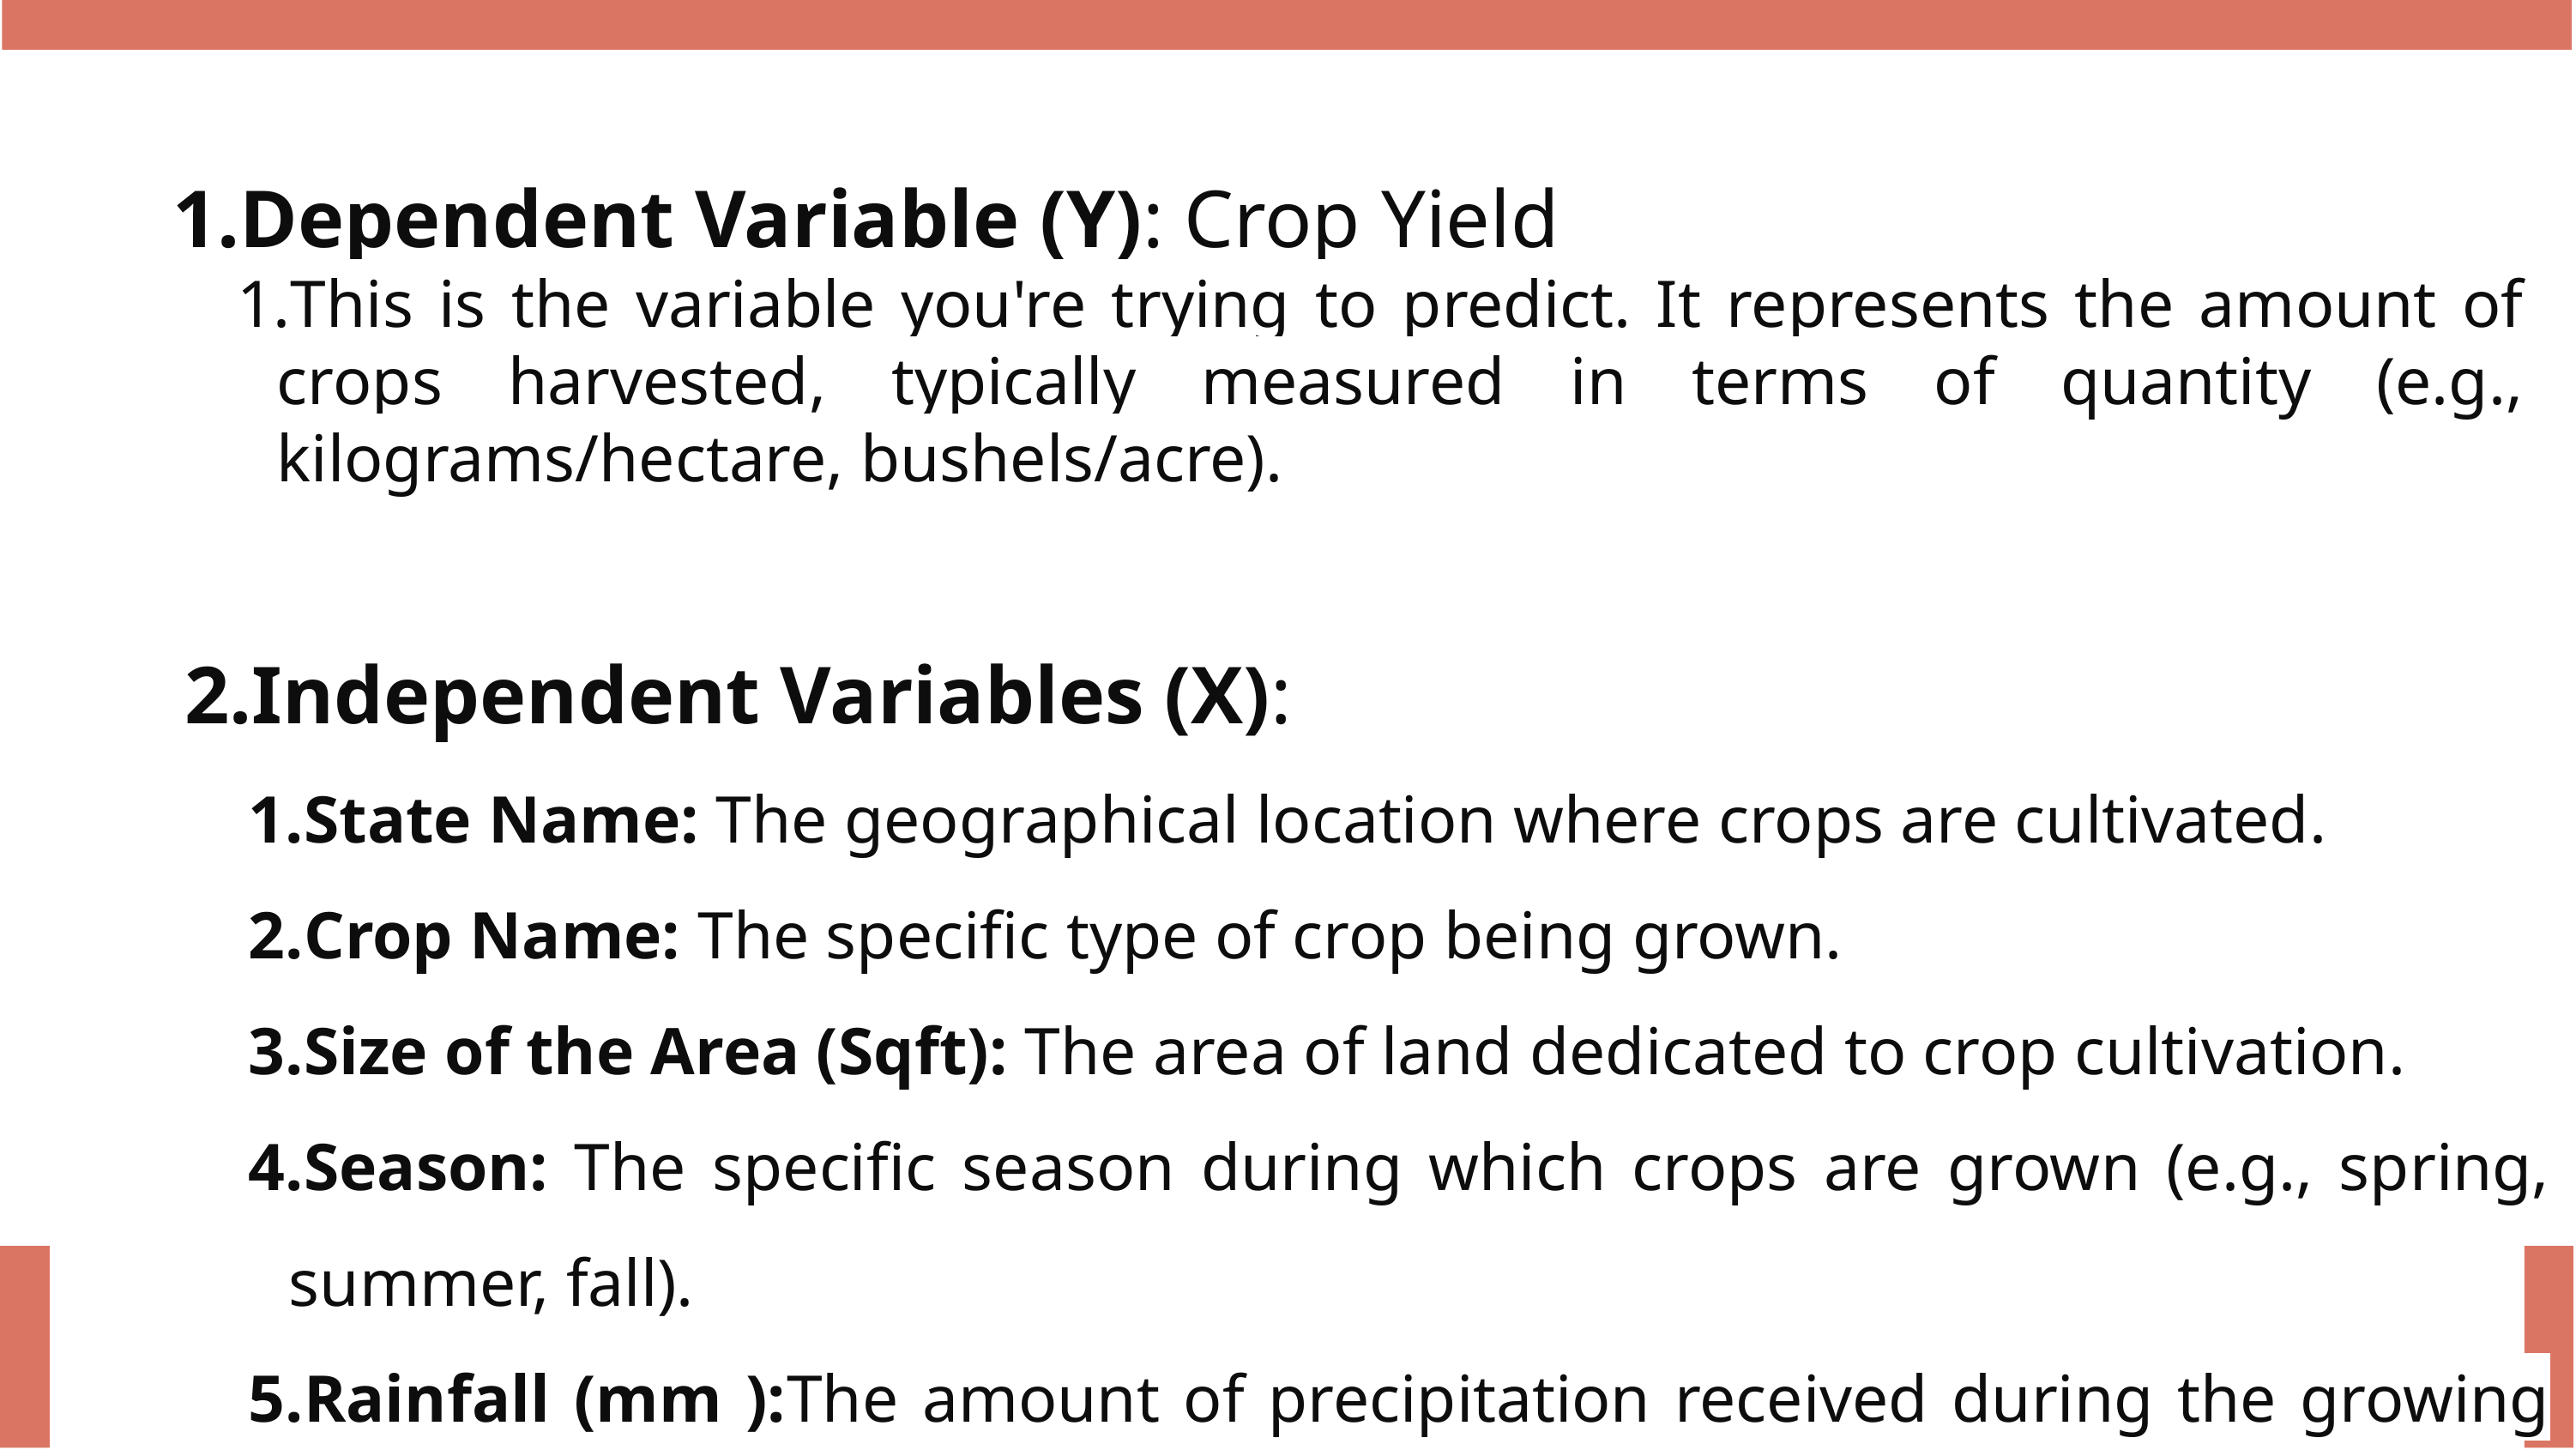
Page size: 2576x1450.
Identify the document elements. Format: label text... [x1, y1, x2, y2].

text_box [2, 0, 2572, 50]
text_box [0, 1246, 50, 1448]
text_box 2.Independent Variables (X): State Name: The geographical location where crops are cultivated. Crop Name: The specific type of crop being grown. Size of the Area (Sqft): The area of land dedicated to crop cultivation. Season: The specific season during which crops are grown (e.g., spring, summer, fall). Rainfall (mm ):The amount of precipitation received during the growing season. [172, 591, 2563, 1450]
list Dependent Variable (Y): Crop Yield This is the variable you're trying to predict. It represents the amount of crops harvested, typically measured in terms of quantity (e.g., kilograms/hectare, bushels/acre). [172, 166, 2525, 591]
text_box [2563, 1246, 2573, 1448]
